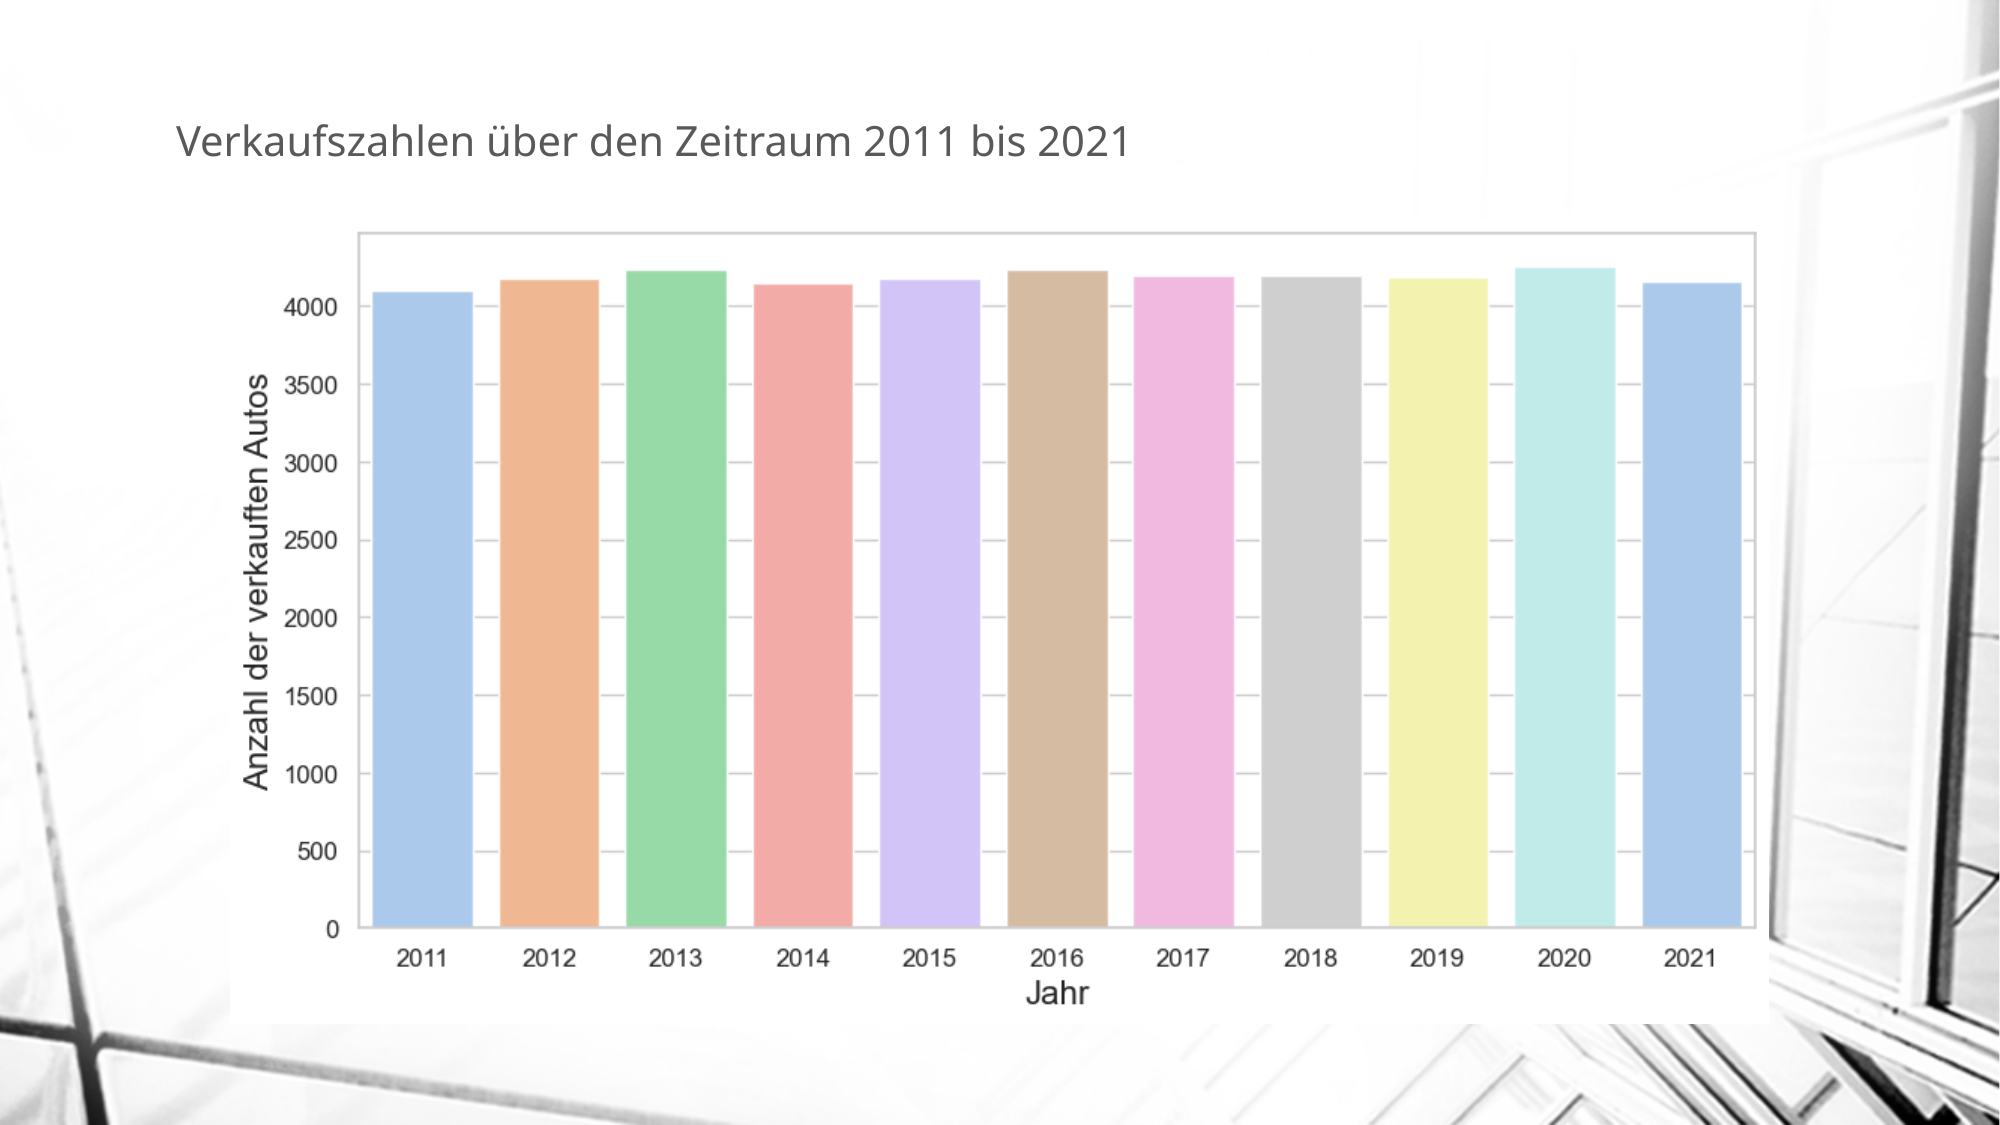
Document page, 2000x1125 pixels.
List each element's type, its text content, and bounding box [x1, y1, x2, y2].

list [230, 220, 1769, 1024]
picture [0, 0, 2000, 1125]
list Verkaufszahlen über den Zeitraum 2011 bis 2021 [161, 101, 1223, 185]
